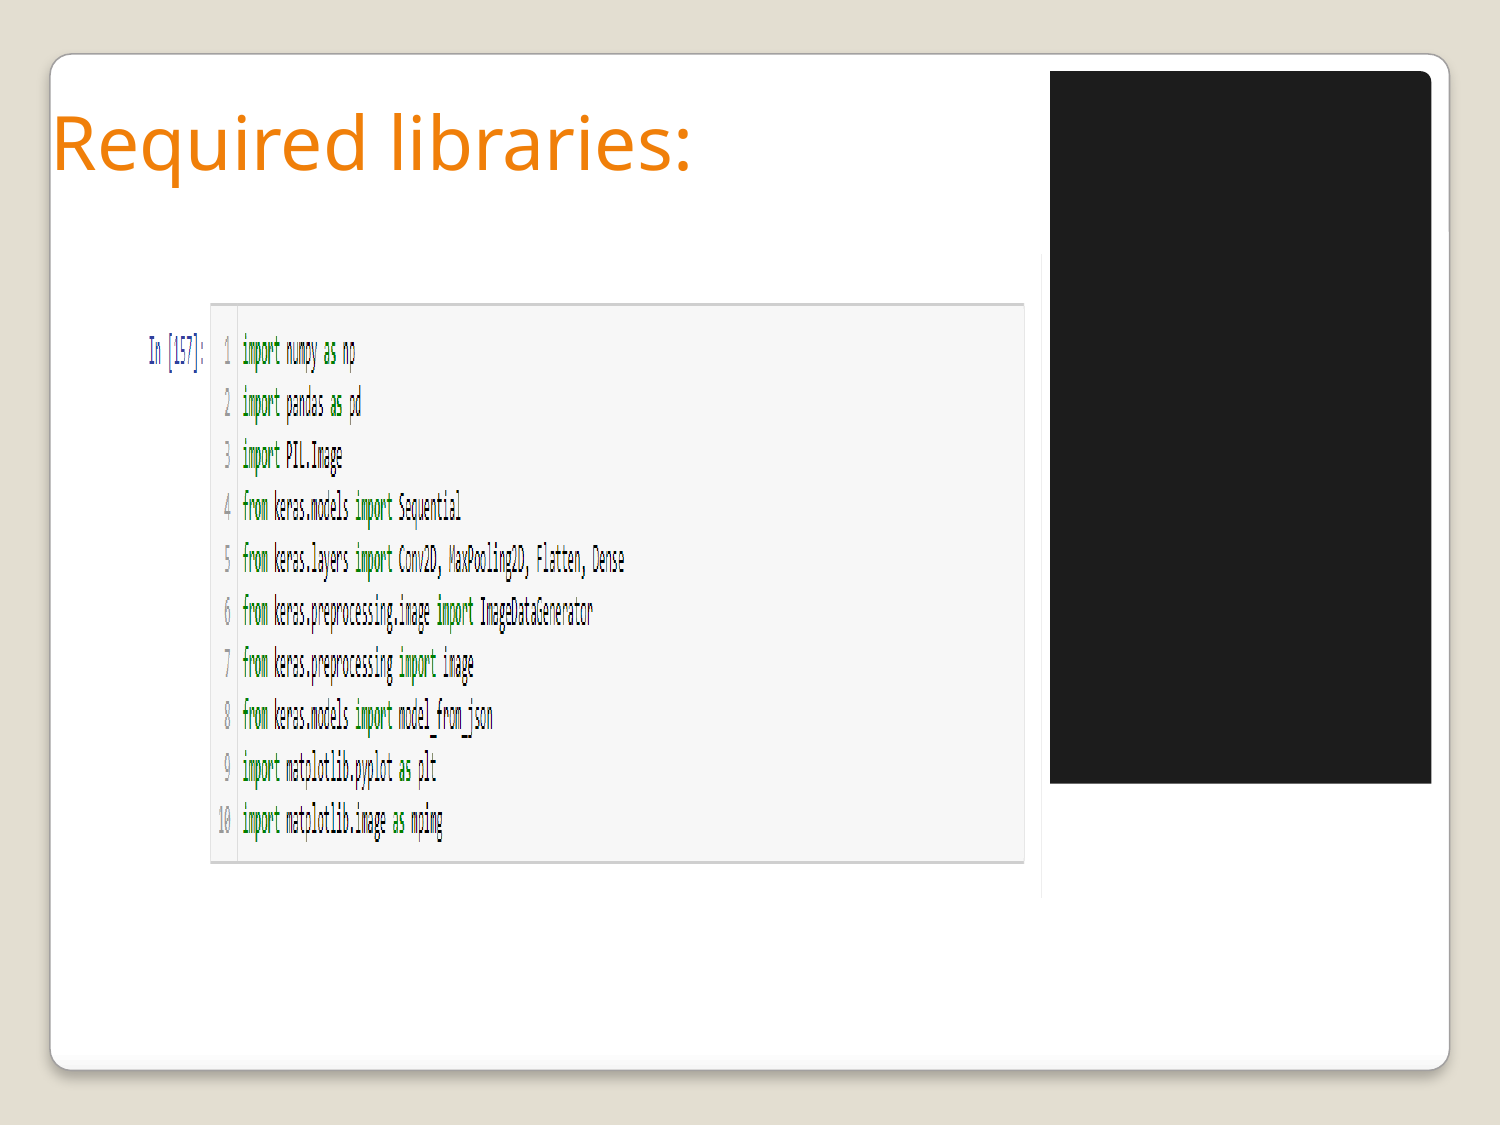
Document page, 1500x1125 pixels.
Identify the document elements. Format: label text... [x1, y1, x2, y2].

picture [115, 254, 1042, 898]
title Required libraries: [35, 87, 1386, 260]
